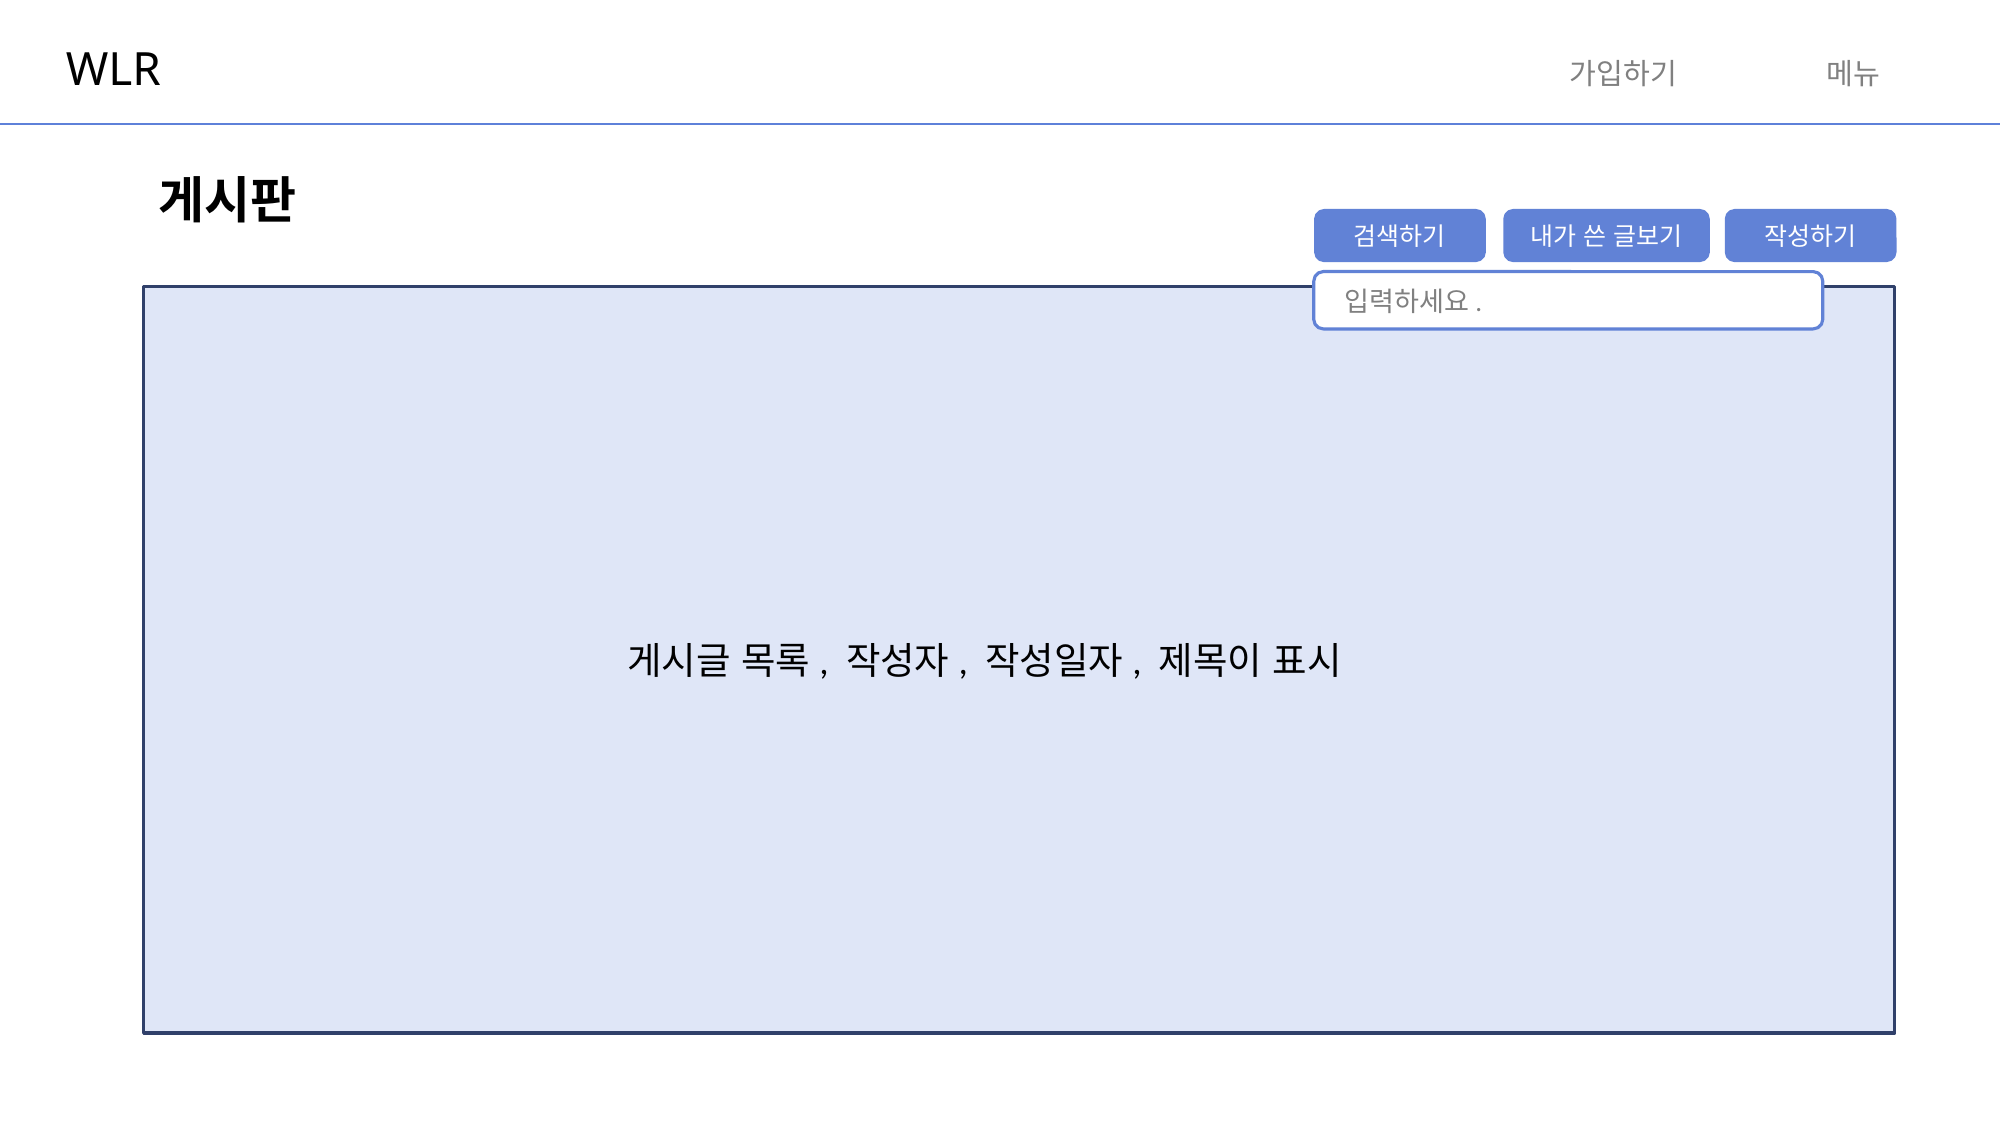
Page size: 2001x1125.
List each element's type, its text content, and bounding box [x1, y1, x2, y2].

text_box 가입하기 [1541, 47, 1706, 98]
text_box 검색하기 [1315, 210, 1485, 261]
text_box 입력하세요. [1313, 277, 1514, 325]
text_box WLR [51, 32, 211, 102]
text_box 게시판 [143, 161, 398, 237]
text_box 메뉴 [1771, 47, 1936, 98]
text_box 작성하기 [1726, 210, 1895, 261]
text_box [1314, 271, 1823, 329]
text_box 게시글 목록, 작성자, 작성일자, 제목이 표시 [612, 629, 1427, 690]
text_box [142, 285, 1896, 1035]
text_box 내가 쓴 글보기 [1504, 210, 1709, 261]
